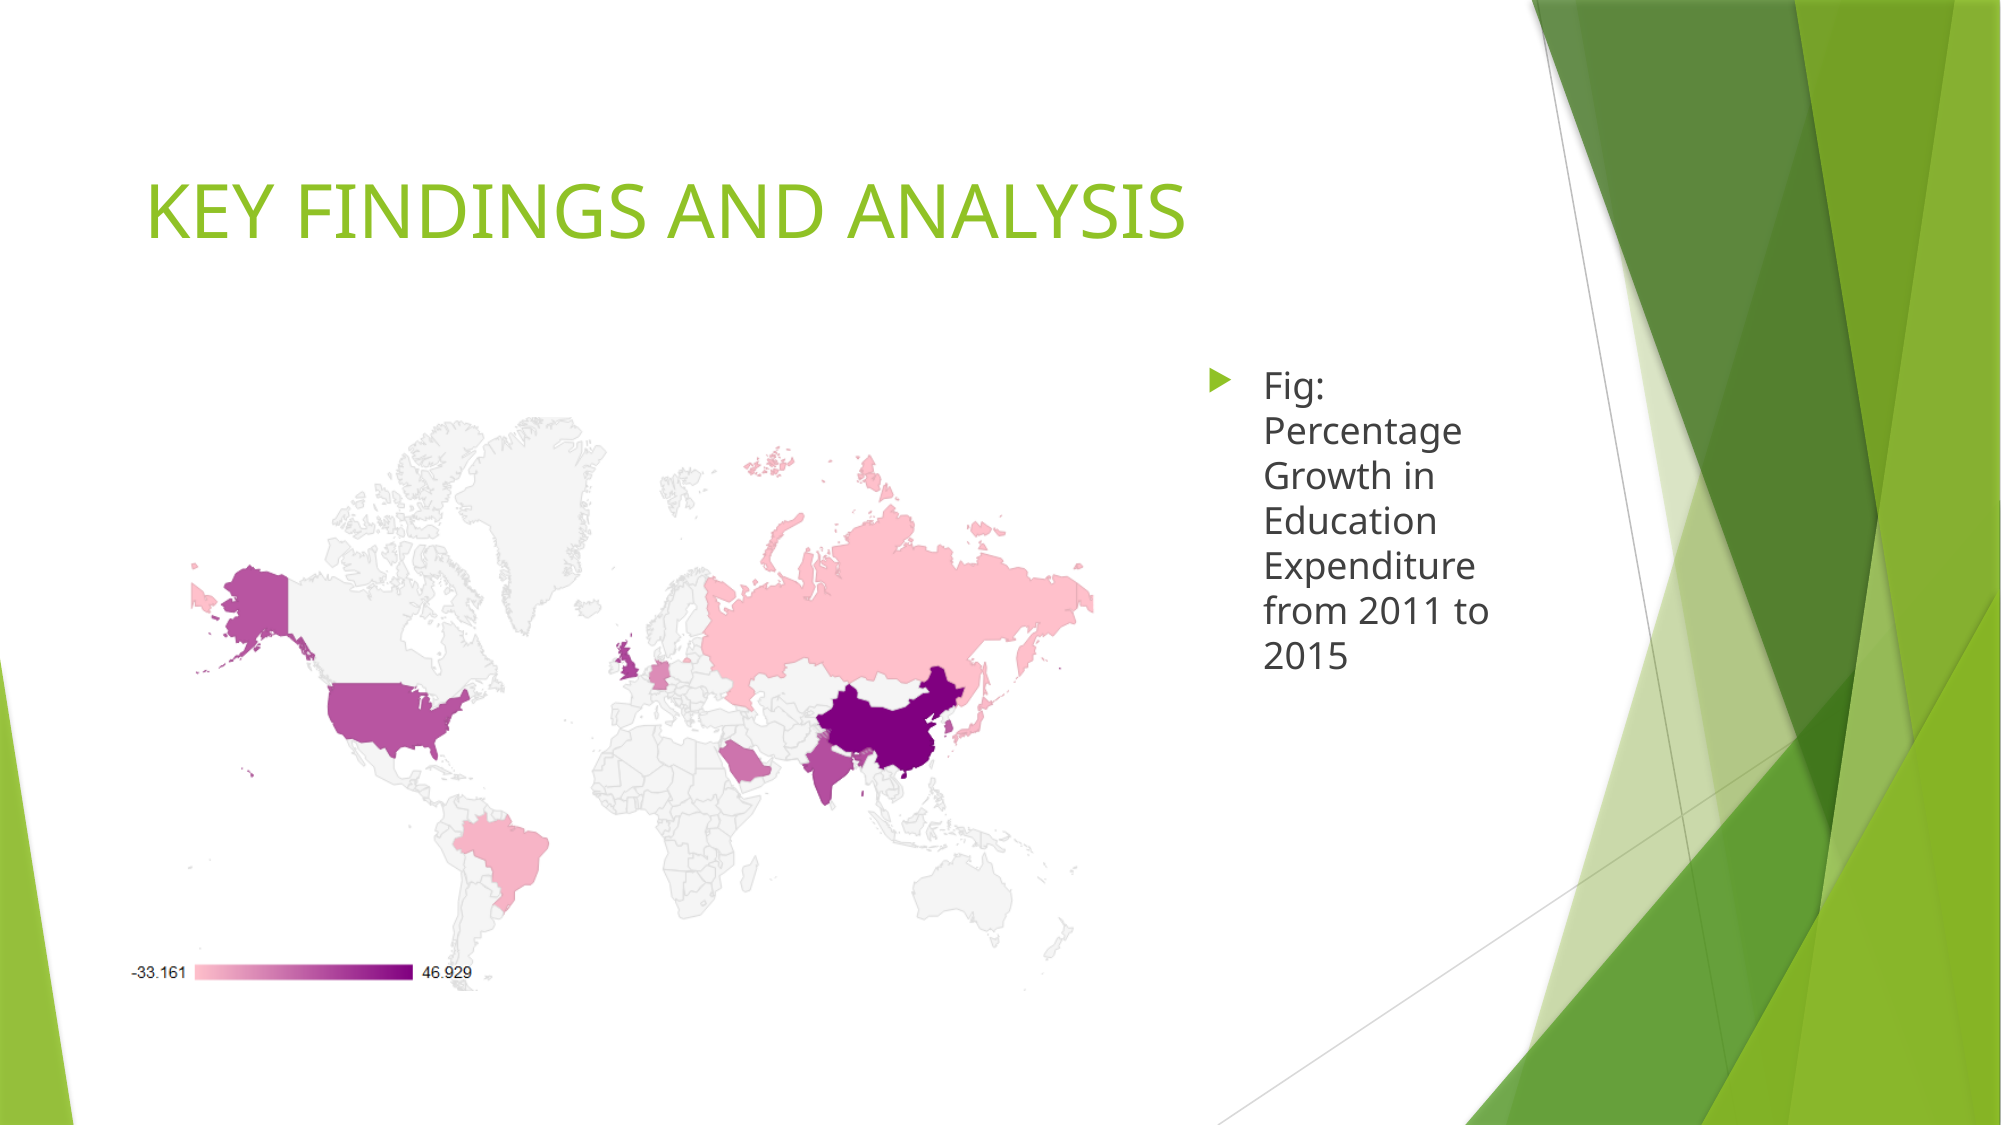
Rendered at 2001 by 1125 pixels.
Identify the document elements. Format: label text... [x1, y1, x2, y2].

picture [128, 416, 1110, 992]
title KEY FINDINGS AND ANALYSIS [129, 99, 1522, 317]
list Fig: Percentage Growth in Education Expenditure from 2011 to 2015 [1191, 354, 1521, 992]
